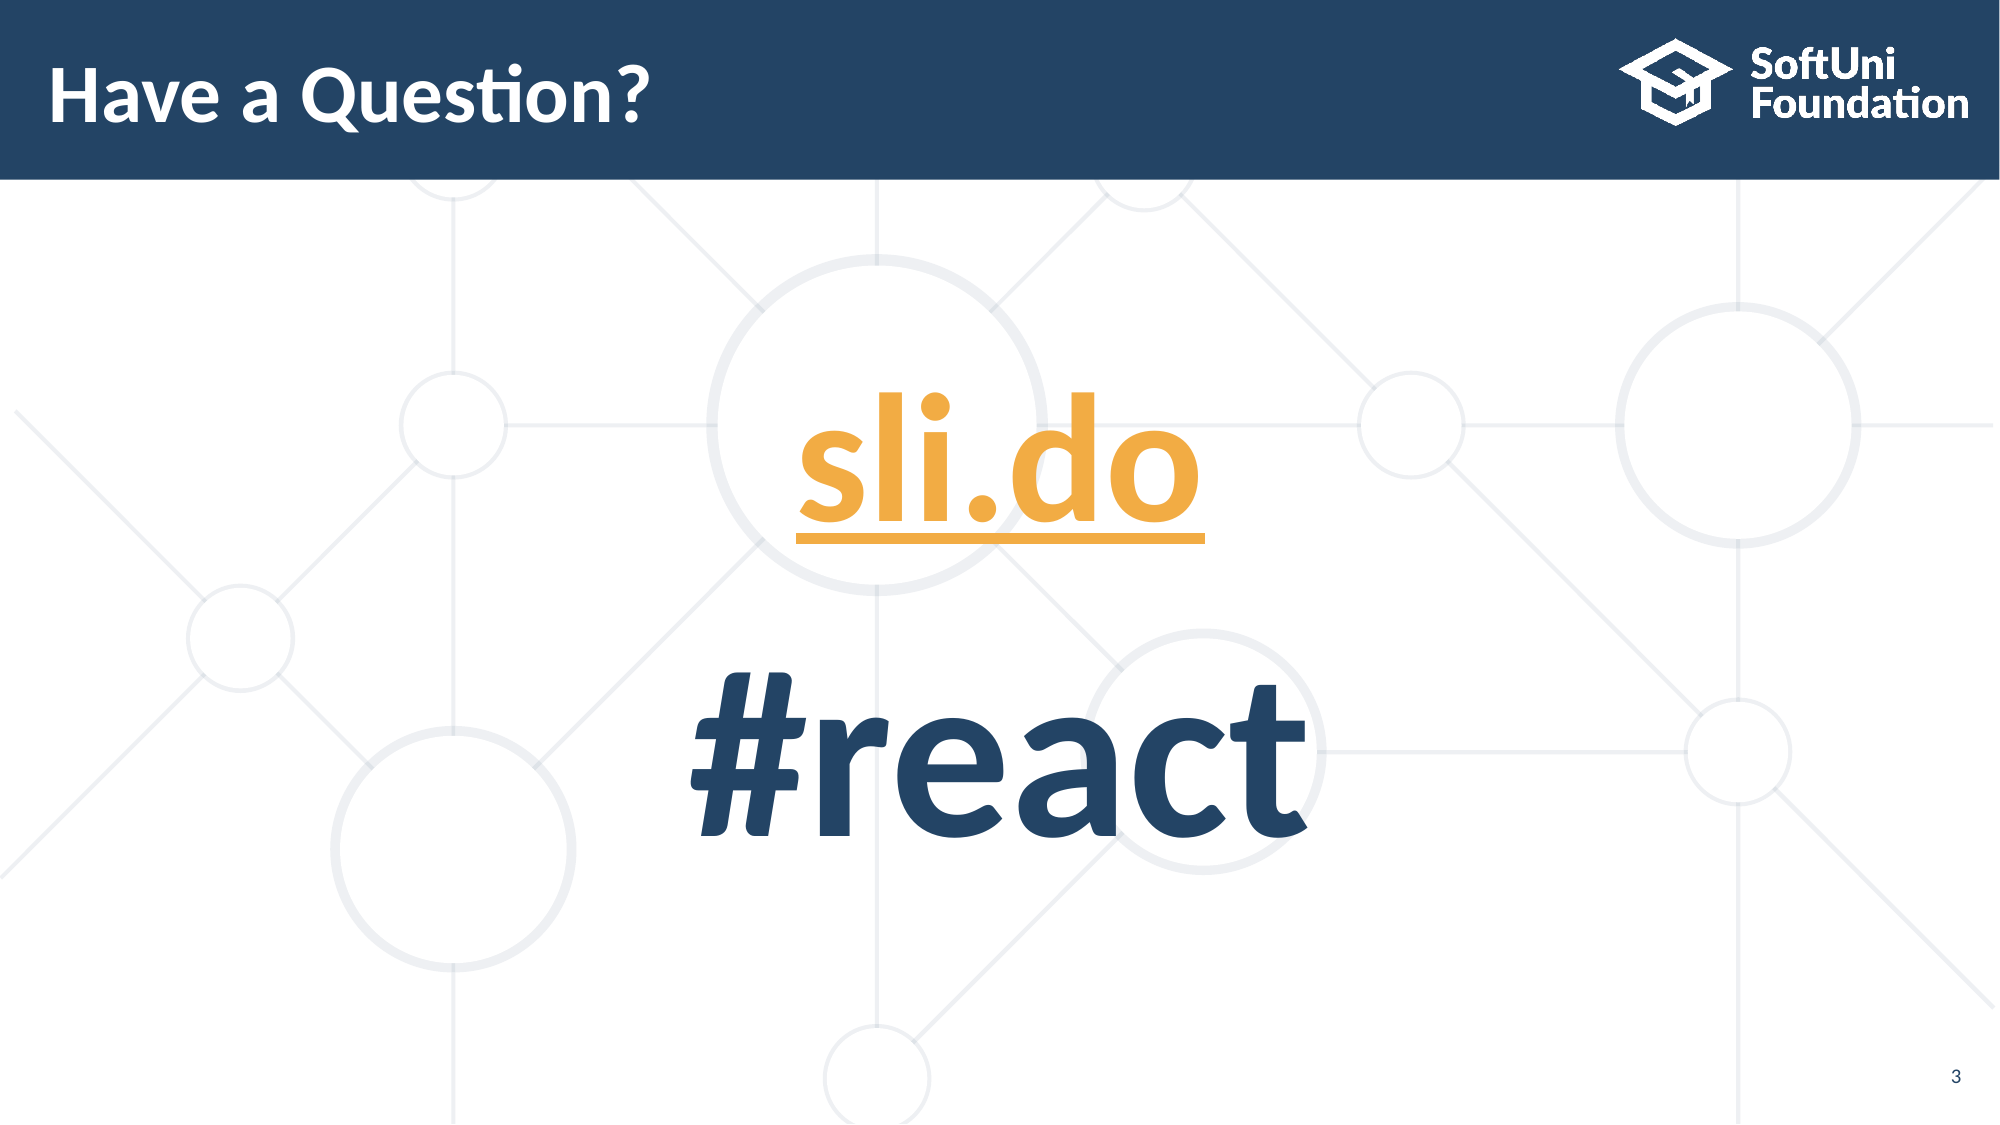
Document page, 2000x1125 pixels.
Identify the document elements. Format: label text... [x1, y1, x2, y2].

slide_number 3 [1896, 1049, 1968, 1101]
list sli.do #react [31, 196, 1970, 1050]
title Have a Question? [31, 16, 1591, 162]
picture [1618, 38, 1968, 126]
